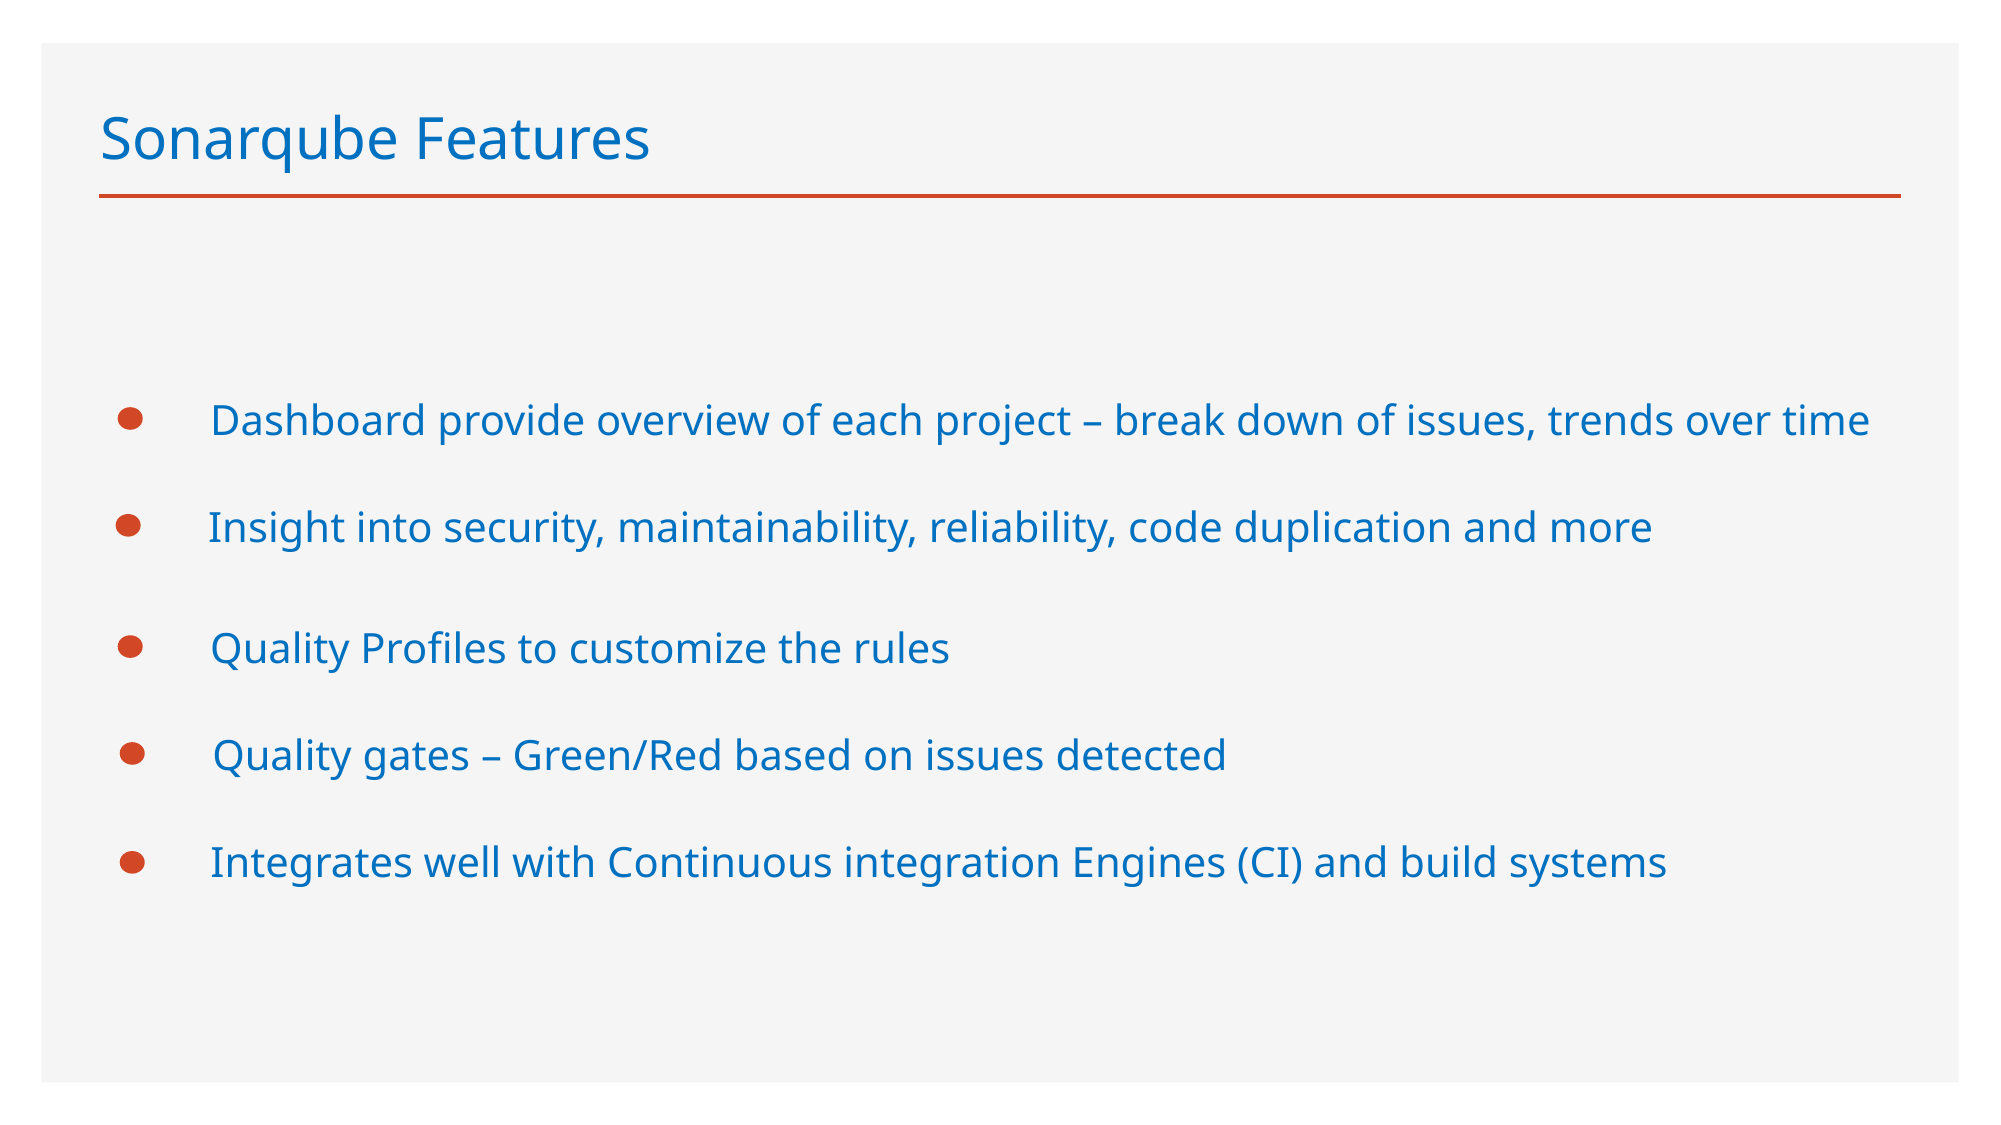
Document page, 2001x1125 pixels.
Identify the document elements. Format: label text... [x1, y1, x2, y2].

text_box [115, 851, 150, 913]
title Sonarqube Features [85, 73, 1214, 179]
text_box Dashboard provide overview of each project – break down of issues, trends over time [195, 386, 1943, 452]
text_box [113, 635, 148, 697]
text_box Quality gates – Green/Red based on issues detected [197, 721, 1940, 828]
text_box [115, 742, 150, 804]
text_box Integrates well with Continuous integration Engines (CI) and build systems [195, 828, 1943, 994]
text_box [113, 407, 148, 469]
text_box Quality Profiles to customize the rules [195, 614, 1943, 780]
text_box Insight into security, maintainability, reliability, code duplication and more [193, 493, 1940, 559]
text_box [179, 349, 1996, 456]
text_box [111, 513, 146, 576]
